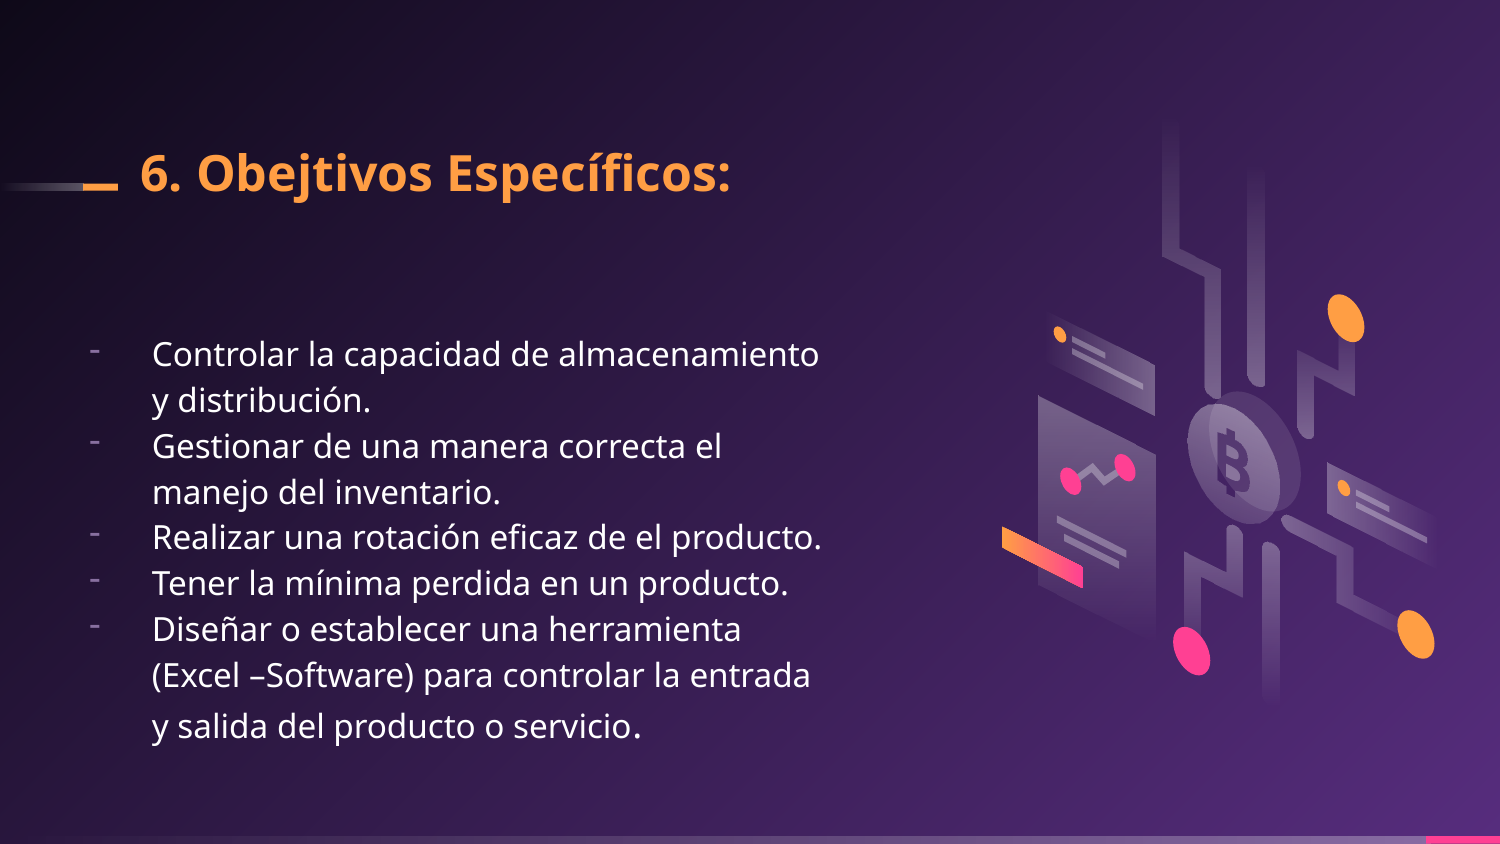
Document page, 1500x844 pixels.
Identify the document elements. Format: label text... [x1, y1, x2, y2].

title 6. Obejtivos Específicos: [140, 137, 996, 203]
list Controlar la capacidad de almacenamiento y distribución. Gestionar de una manera correcta el manejo del inventario. Realizar una rotación eficaz de el producto. Tener la mínima perdida en un producto. Diseñar o establecer una herramienta (Excel –Software) para controlar la entrada y salida del producto o servicio. [76, 327, 832, 741]
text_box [1001, 113, 1439, 708]
